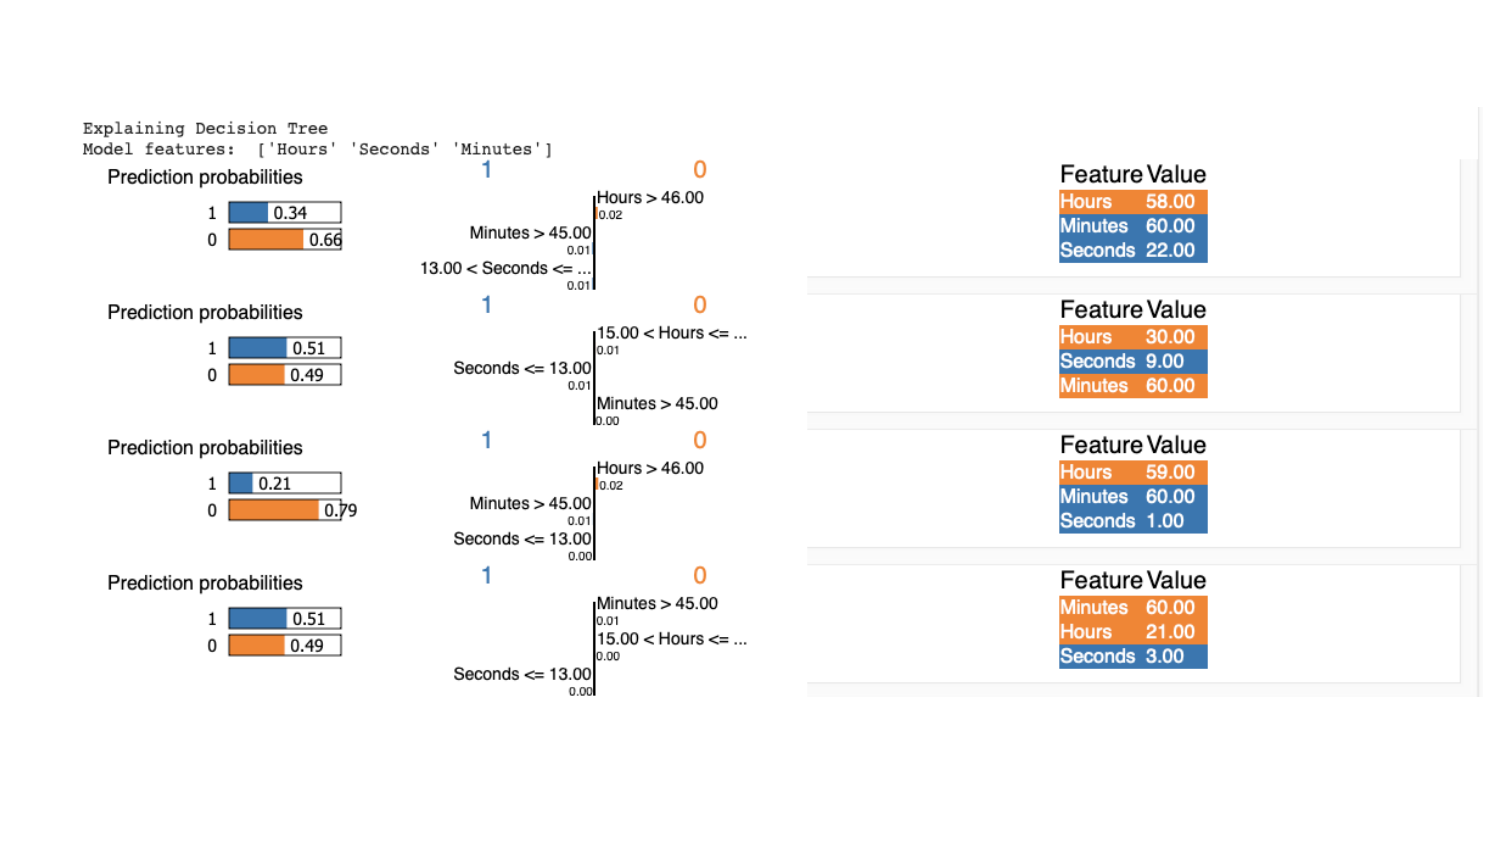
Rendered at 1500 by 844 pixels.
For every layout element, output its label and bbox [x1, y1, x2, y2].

picture [32, 107, 1484, 697]
